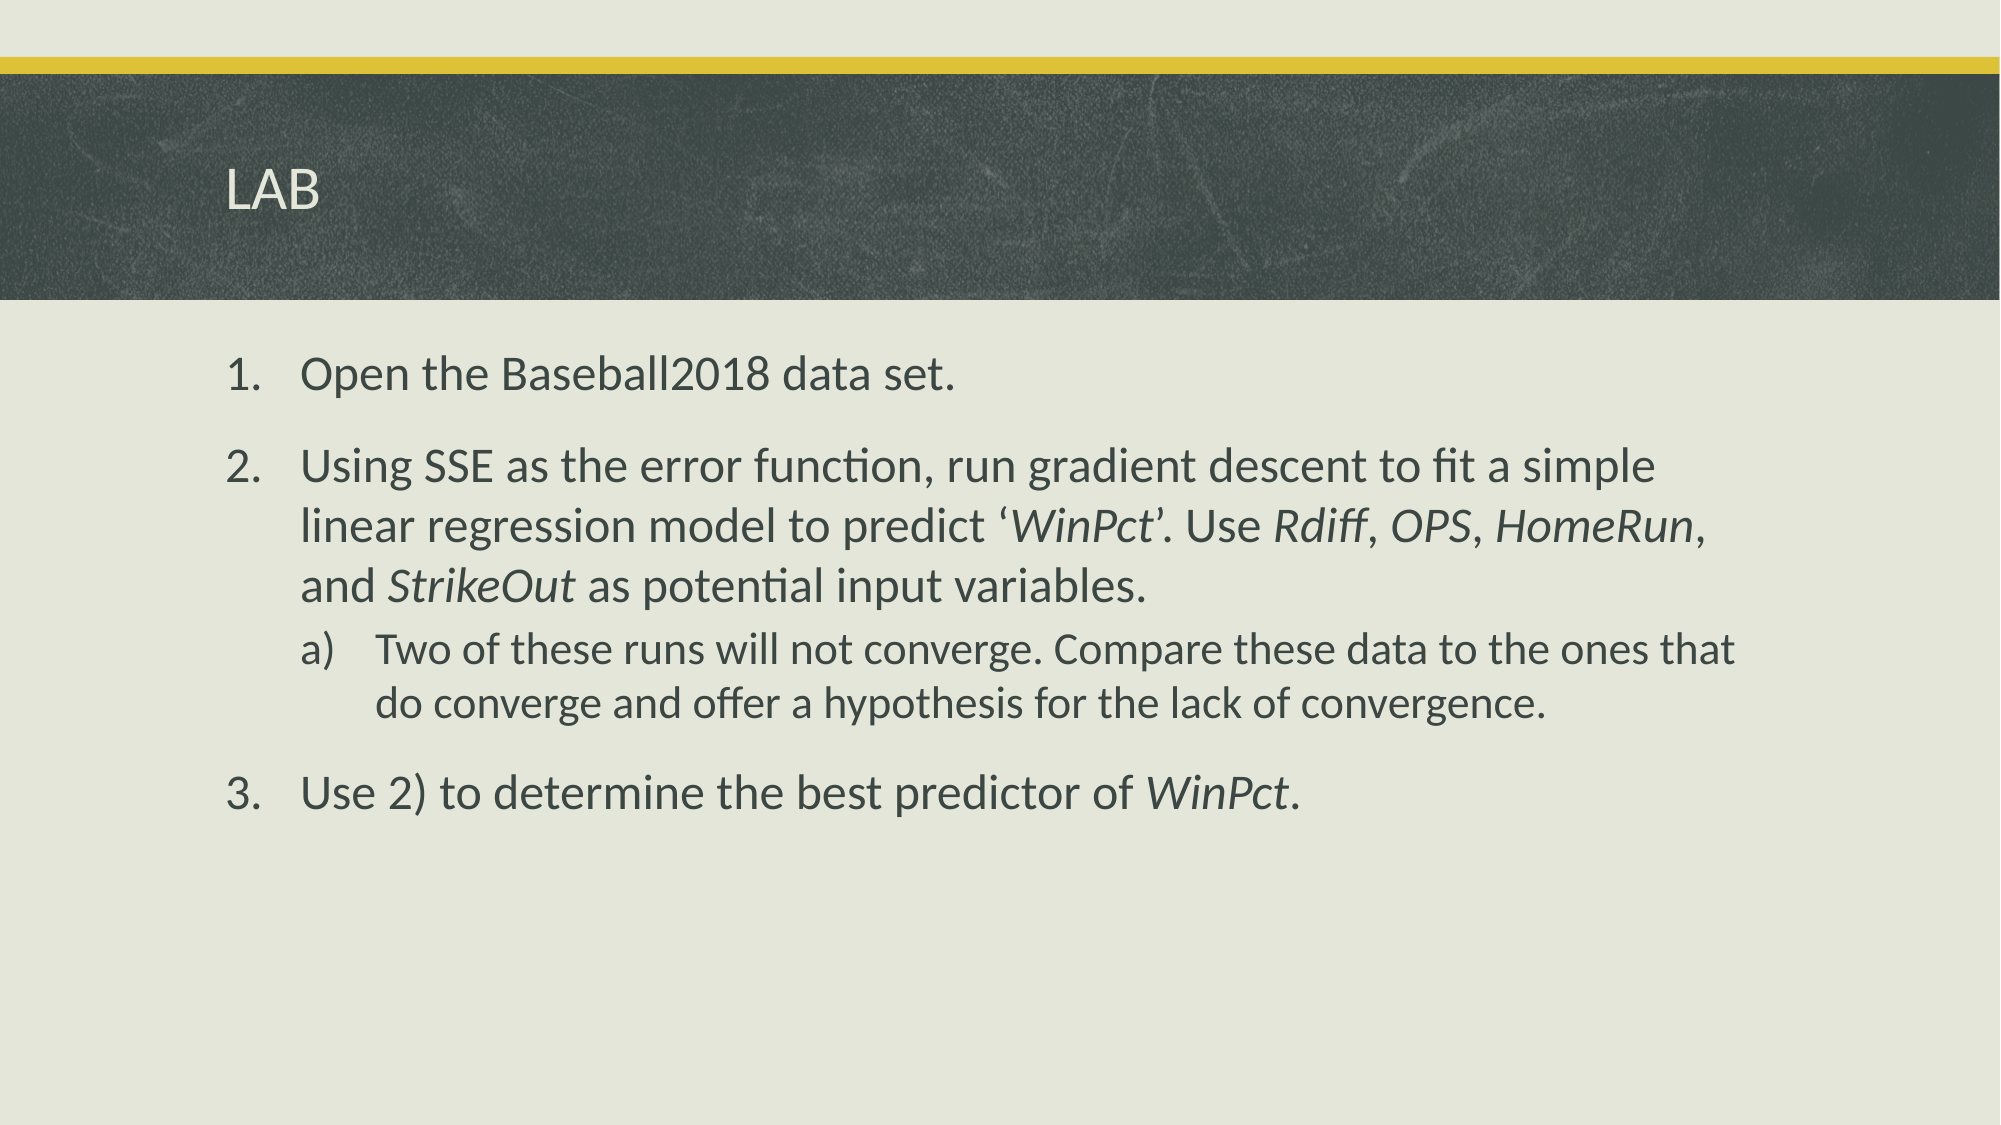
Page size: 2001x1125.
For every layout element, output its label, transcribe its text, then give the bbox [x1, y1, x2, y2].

title LAB [210, 76, 1790, 300]
picture [0, 74, 2000, 300]
list Open the Baseball2018 data set. Using SSE as the error function, run gradient descent to fit a simple linear regression model to predict ‘WinPct’. Use Rdiff, OPS, HomeRun, and StrikeOut as potential input variables. Two of these runs will not converge. Compare these data to the ones that do converge and offer a hypothesis for the lack of convergence. Use 2) to determine the best predictor of WinPct. [210, 333, 1790, 1103]
